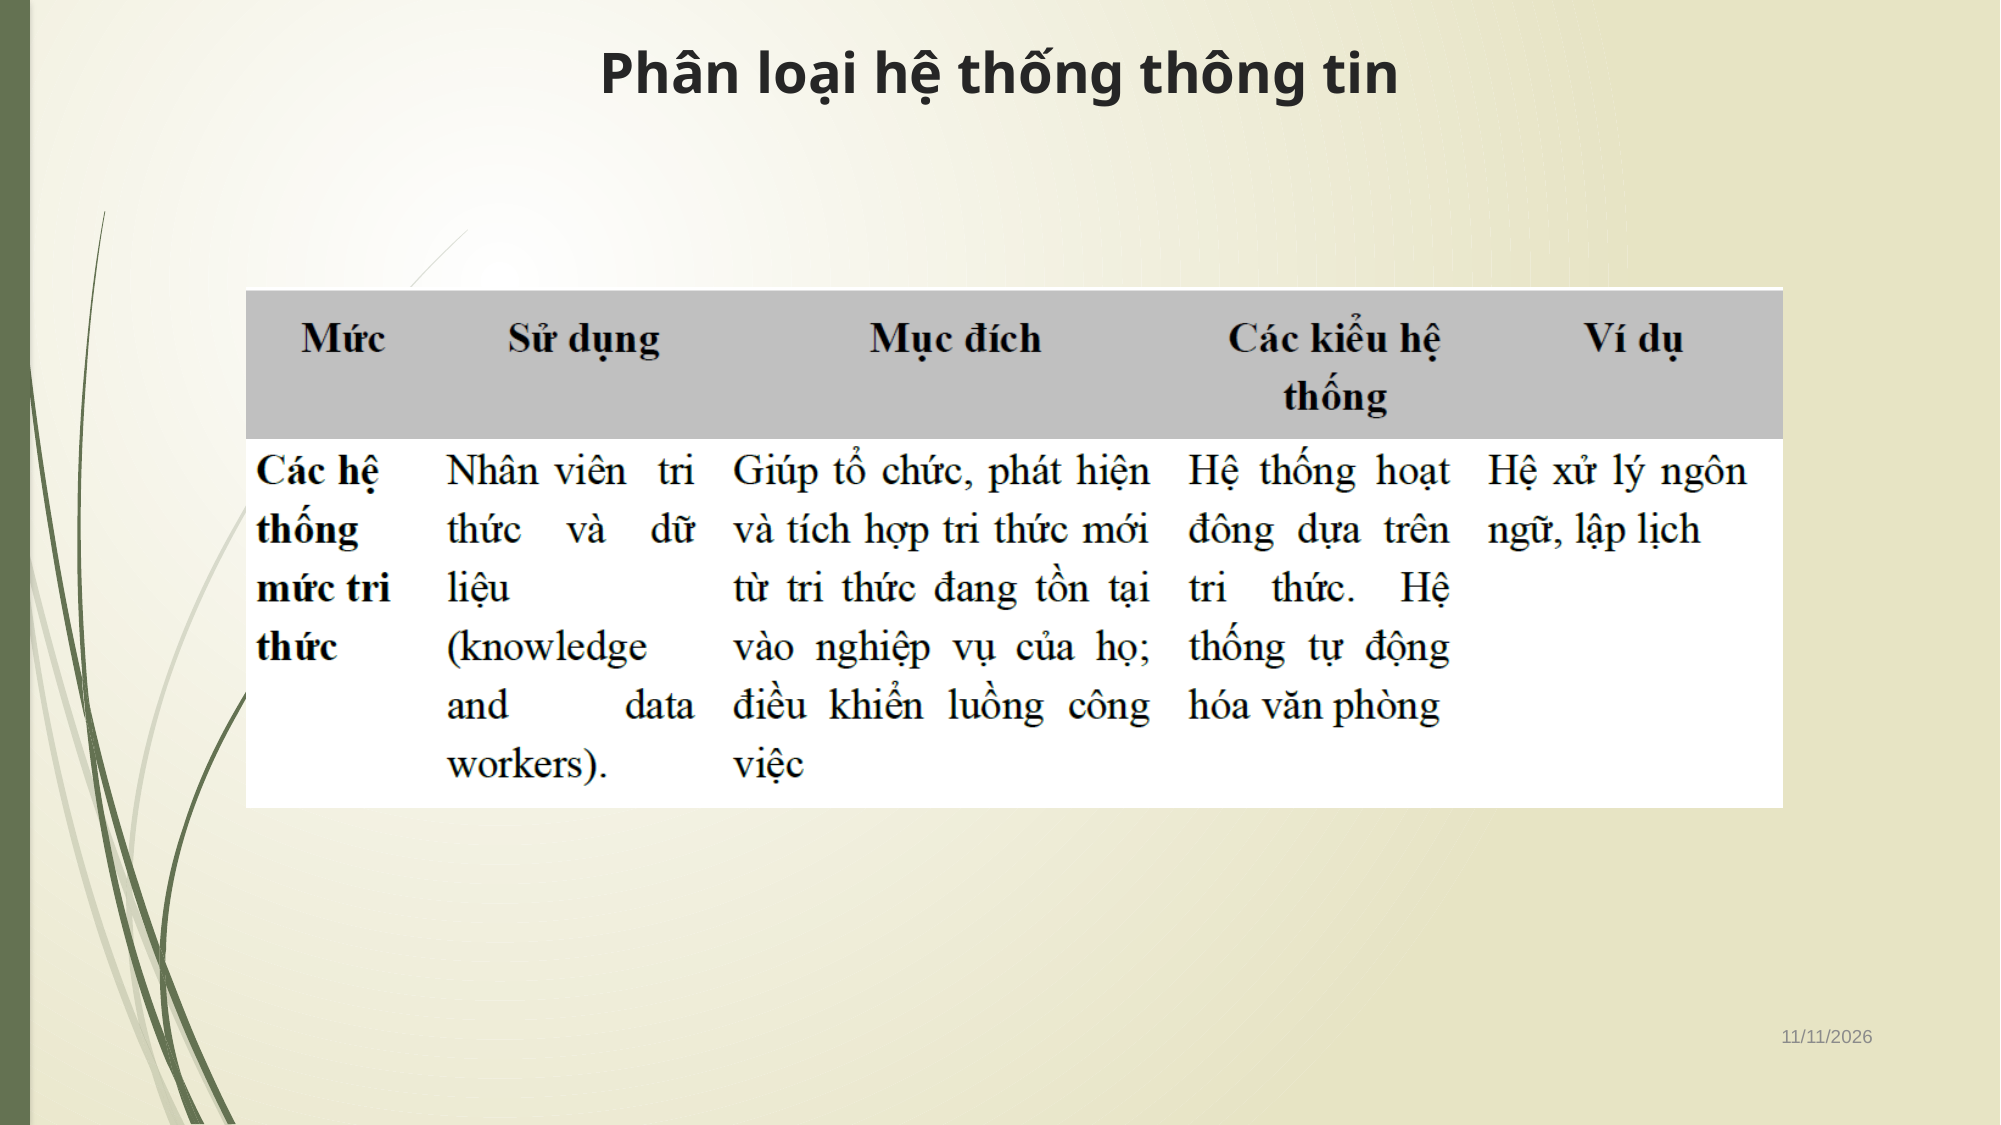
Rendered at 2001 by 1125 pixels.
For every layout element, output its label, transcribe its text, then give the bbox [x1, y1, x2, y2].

picture [246, 287, 1783, 808]
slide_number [1699, 1005, 1888, 1067]
title Phân loại hệ thống thông tin [287, 29, 1713, 113]
